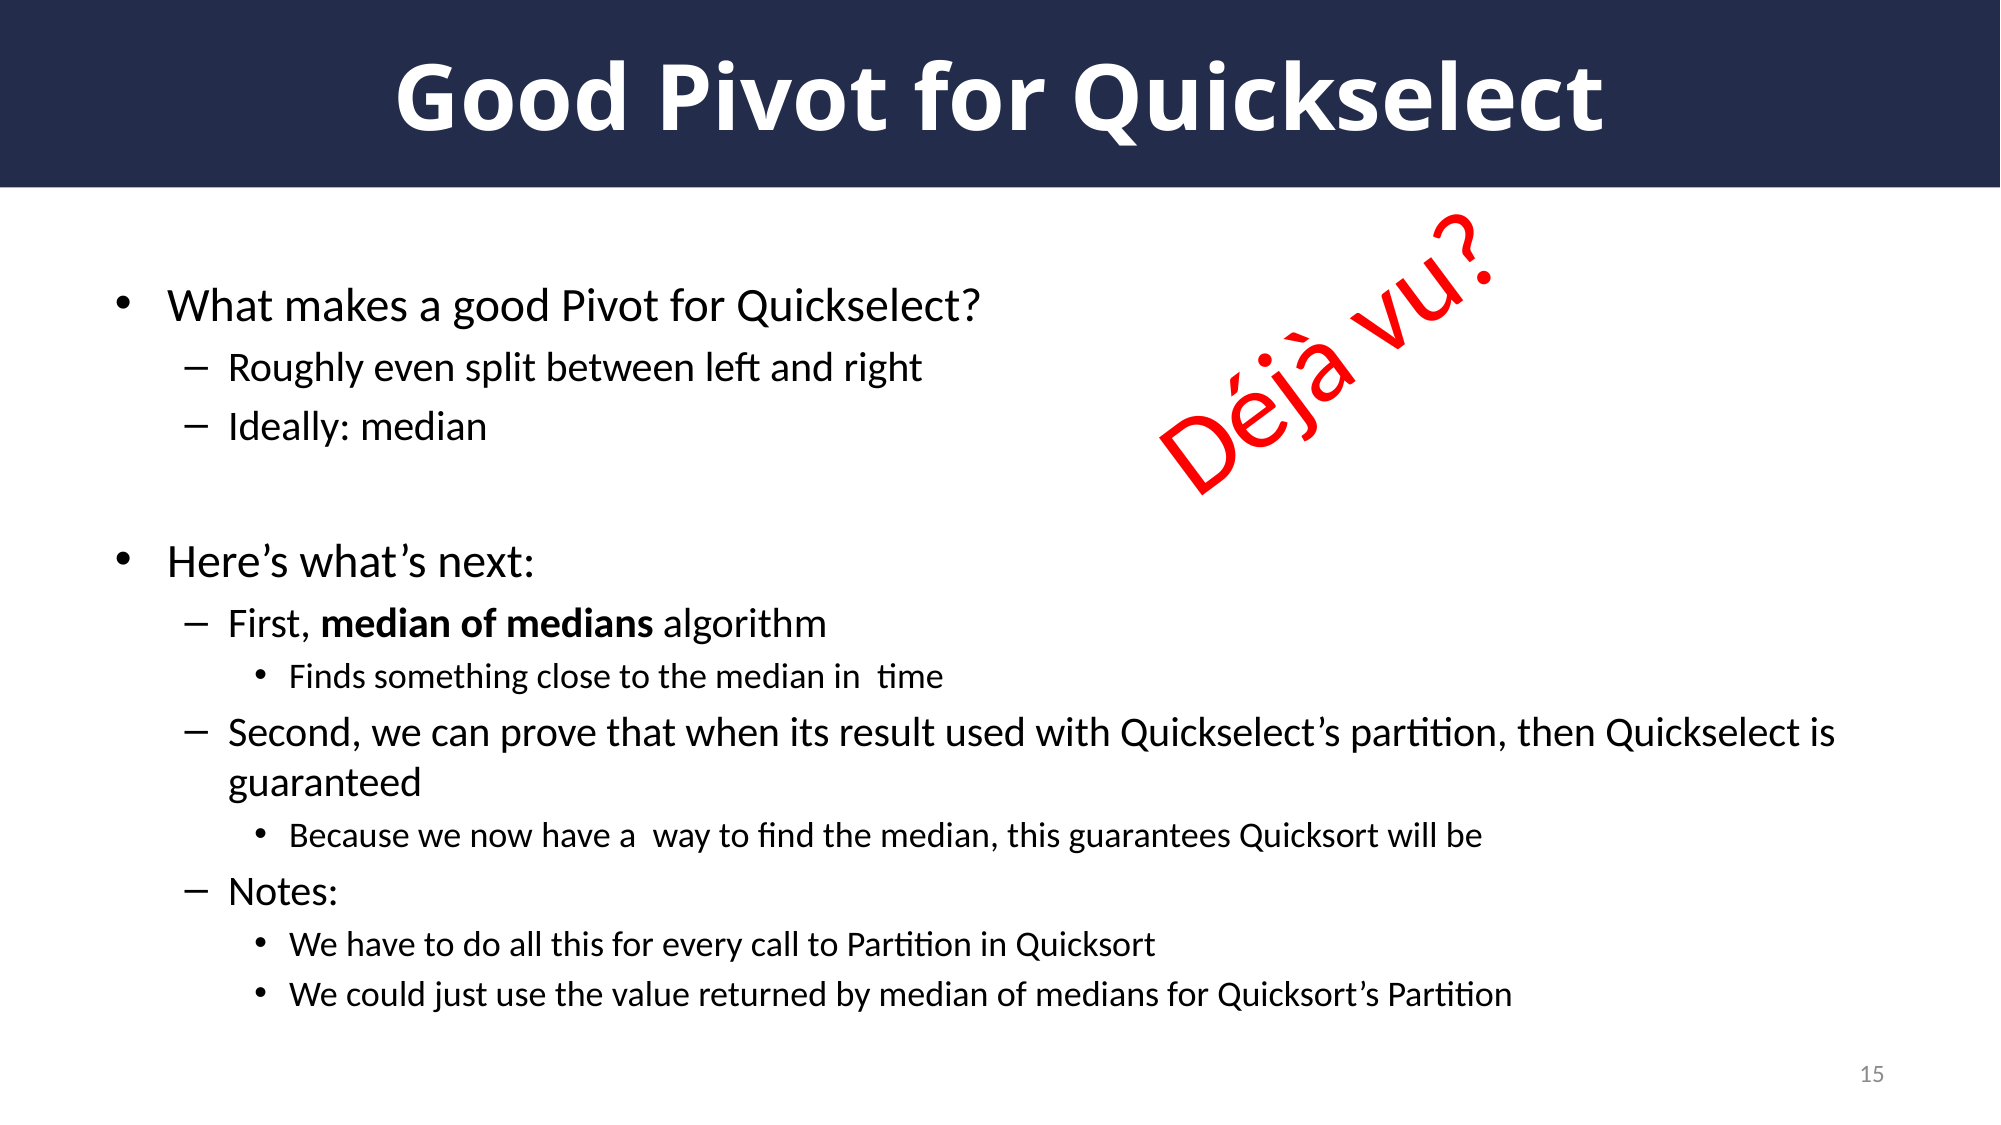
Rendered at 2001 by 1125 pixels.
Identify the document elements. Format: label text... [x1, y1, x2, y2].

title Good Pivot for Quickselect [99, 24, 1900, 163]
text_box Déjà vu? [1112, 149, 1555, 534]
slide_number 15 [1433, 1042, 1900, 1103]
